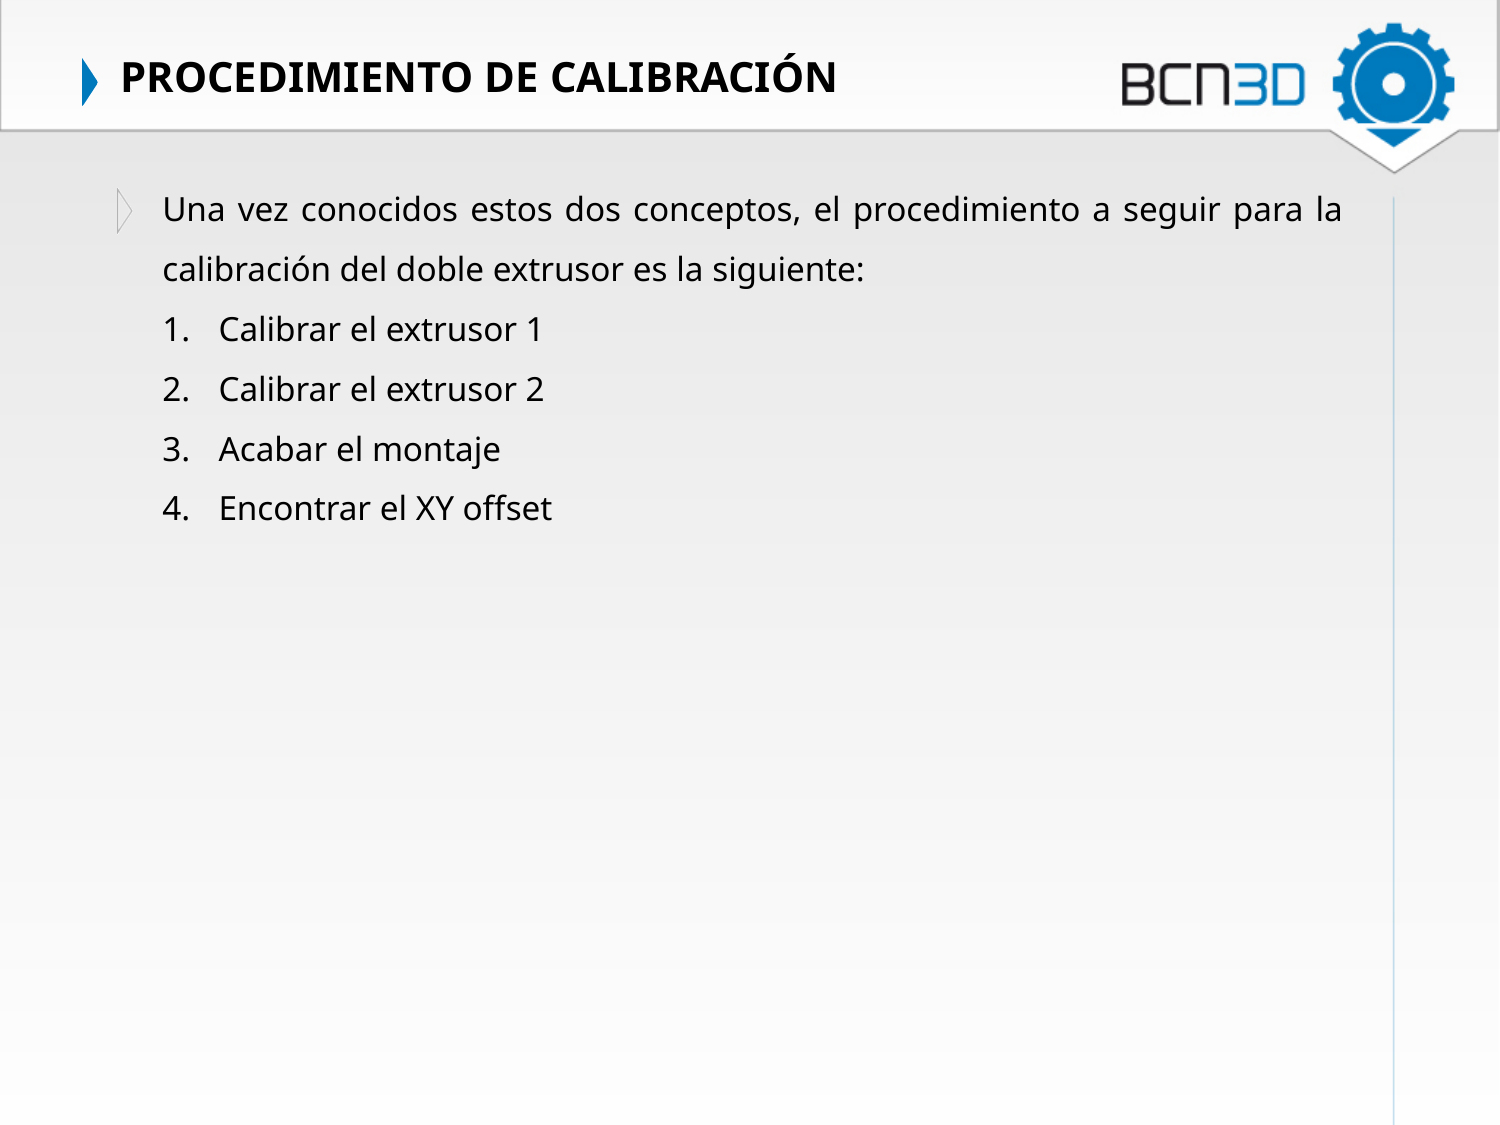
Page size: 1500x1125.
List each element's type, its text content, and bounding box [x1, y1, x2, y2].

text_box Una vez conocidos estos dos conceptos, el procedimiento a seguir para la calibración del doble extrusor es la siguiente: Calibrar el extrusor 1 Calibrar el extrusor 2 Acabar el montaje Encontrar el XY offset [147, 160, 1360, 535]
text_box PROCEDIMIENTO DE CALIBRACIÓN [105, 46, 903, 106]
picture [0, 0, 1500, 1125]
